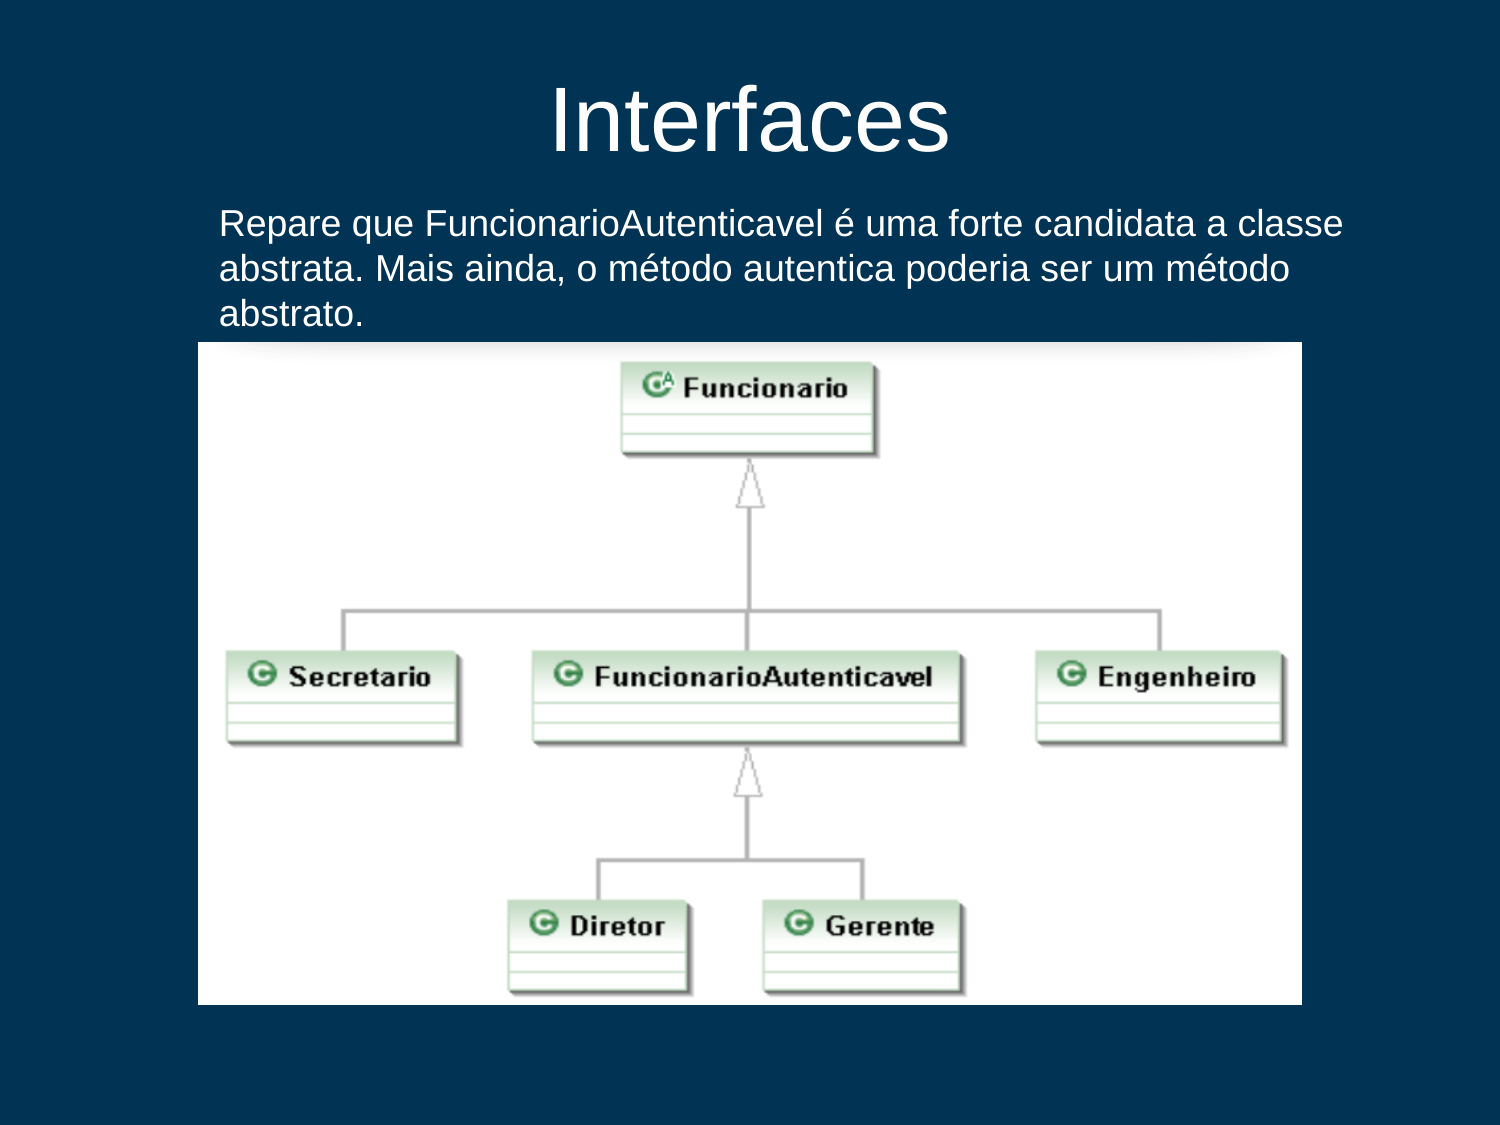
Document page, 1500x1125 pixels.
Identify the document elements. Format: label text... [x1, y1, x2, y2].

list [198, 342, 1302, 1005]
text_box Repare que FuncionarioAutenticavel é uma forte candidata a classe abstrata. Mais ainda, o método autentica poderia ser um método abstrato. [204, 191, 1425, 341]
title Interfaces [74, 44, 1426, 184]
